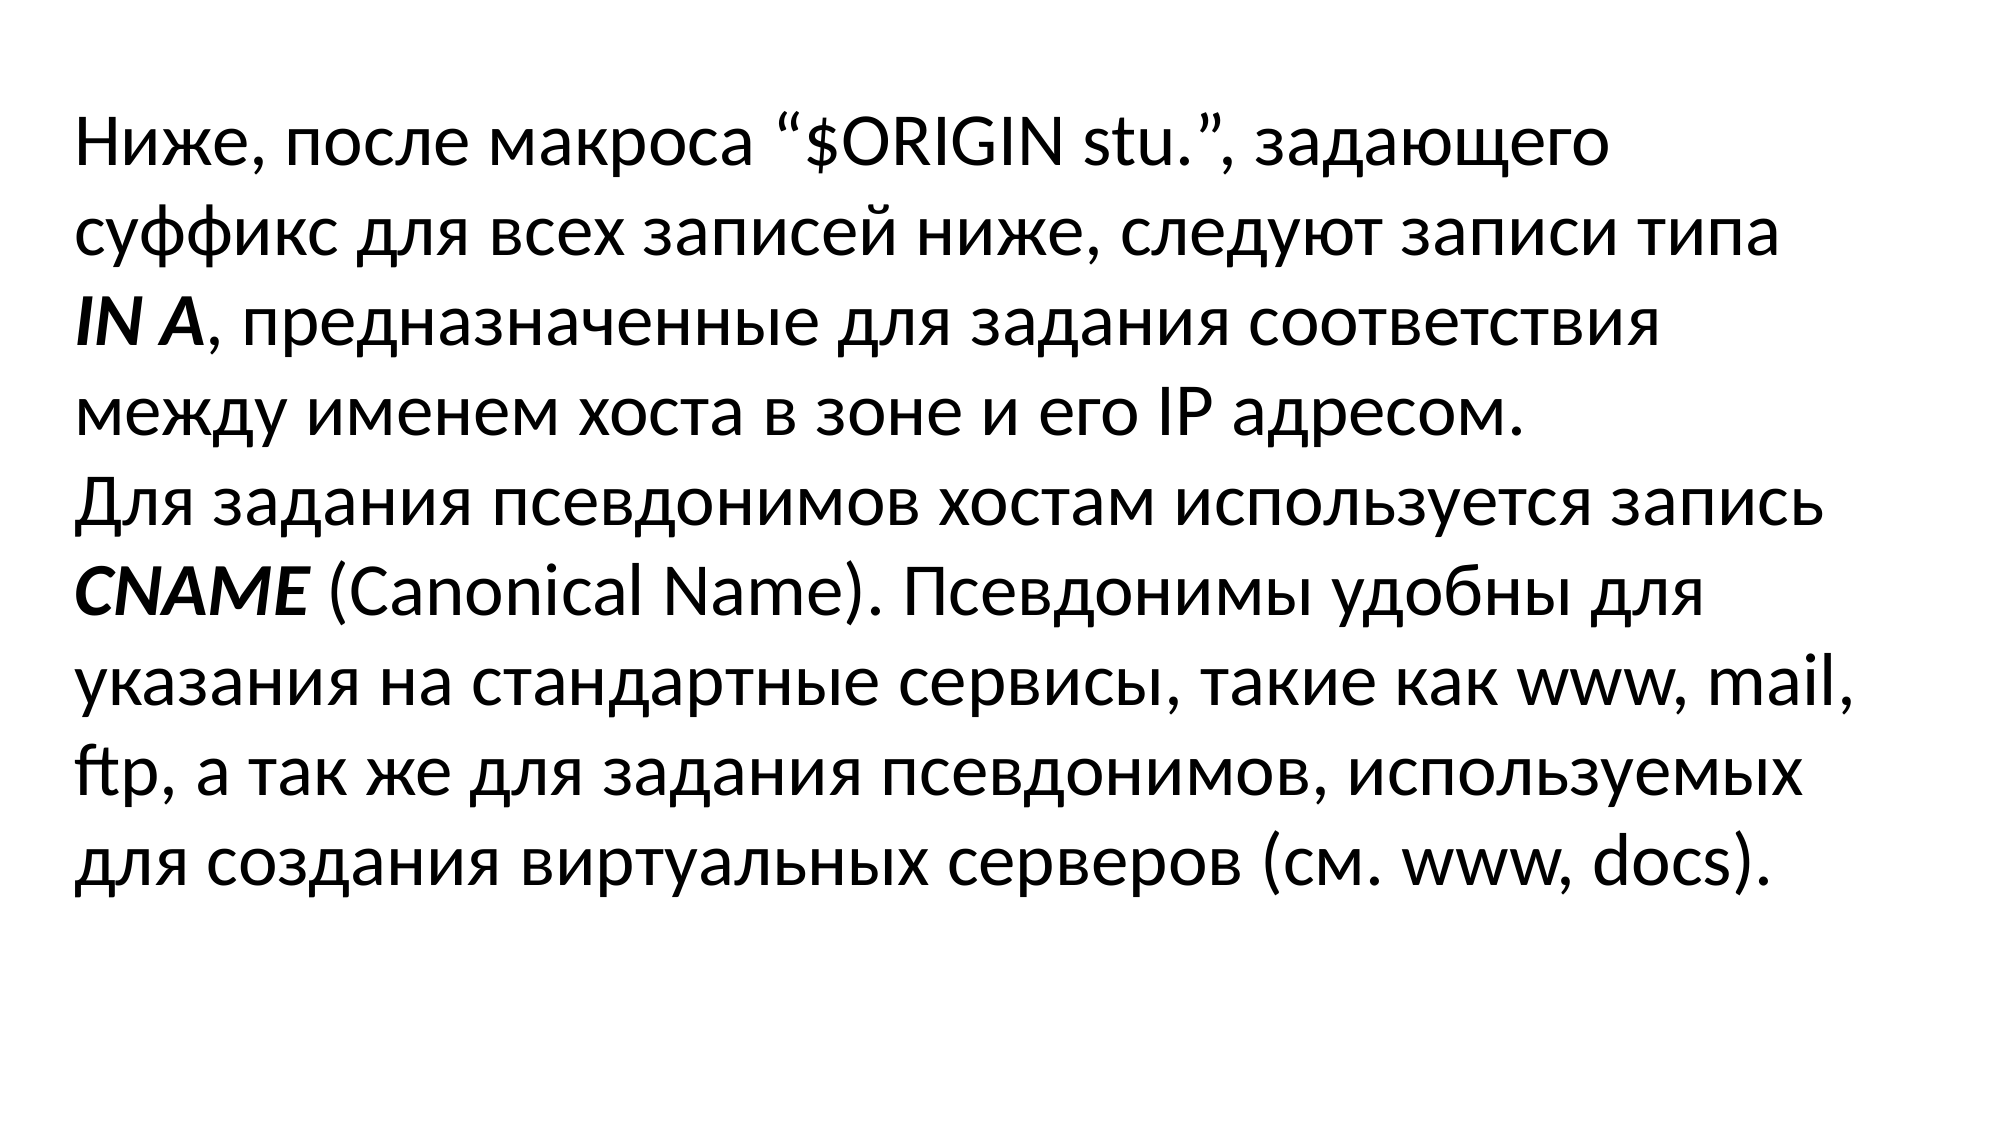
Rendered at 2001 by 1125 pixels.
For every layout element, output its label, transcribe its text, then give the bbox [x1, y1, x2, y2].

text_box Ниже, после макроса “$ORIGIN stu.”, задающего суффикс для всех записей ниже, следуют записи типа IN A, предназначенные для задания соответствия между именем хоста в зоне и его IP адресом. Для задания псевдонимов хостам используется запись CNAME (Canonical Name). Псевдонимы удобны для указания на стандартные сервисы, такие как www, mail, ftp, а так же для задания псевдонимов, используемых для создания виртуальных серверов (см. www, docs). [59, 82, 1877, 908]
